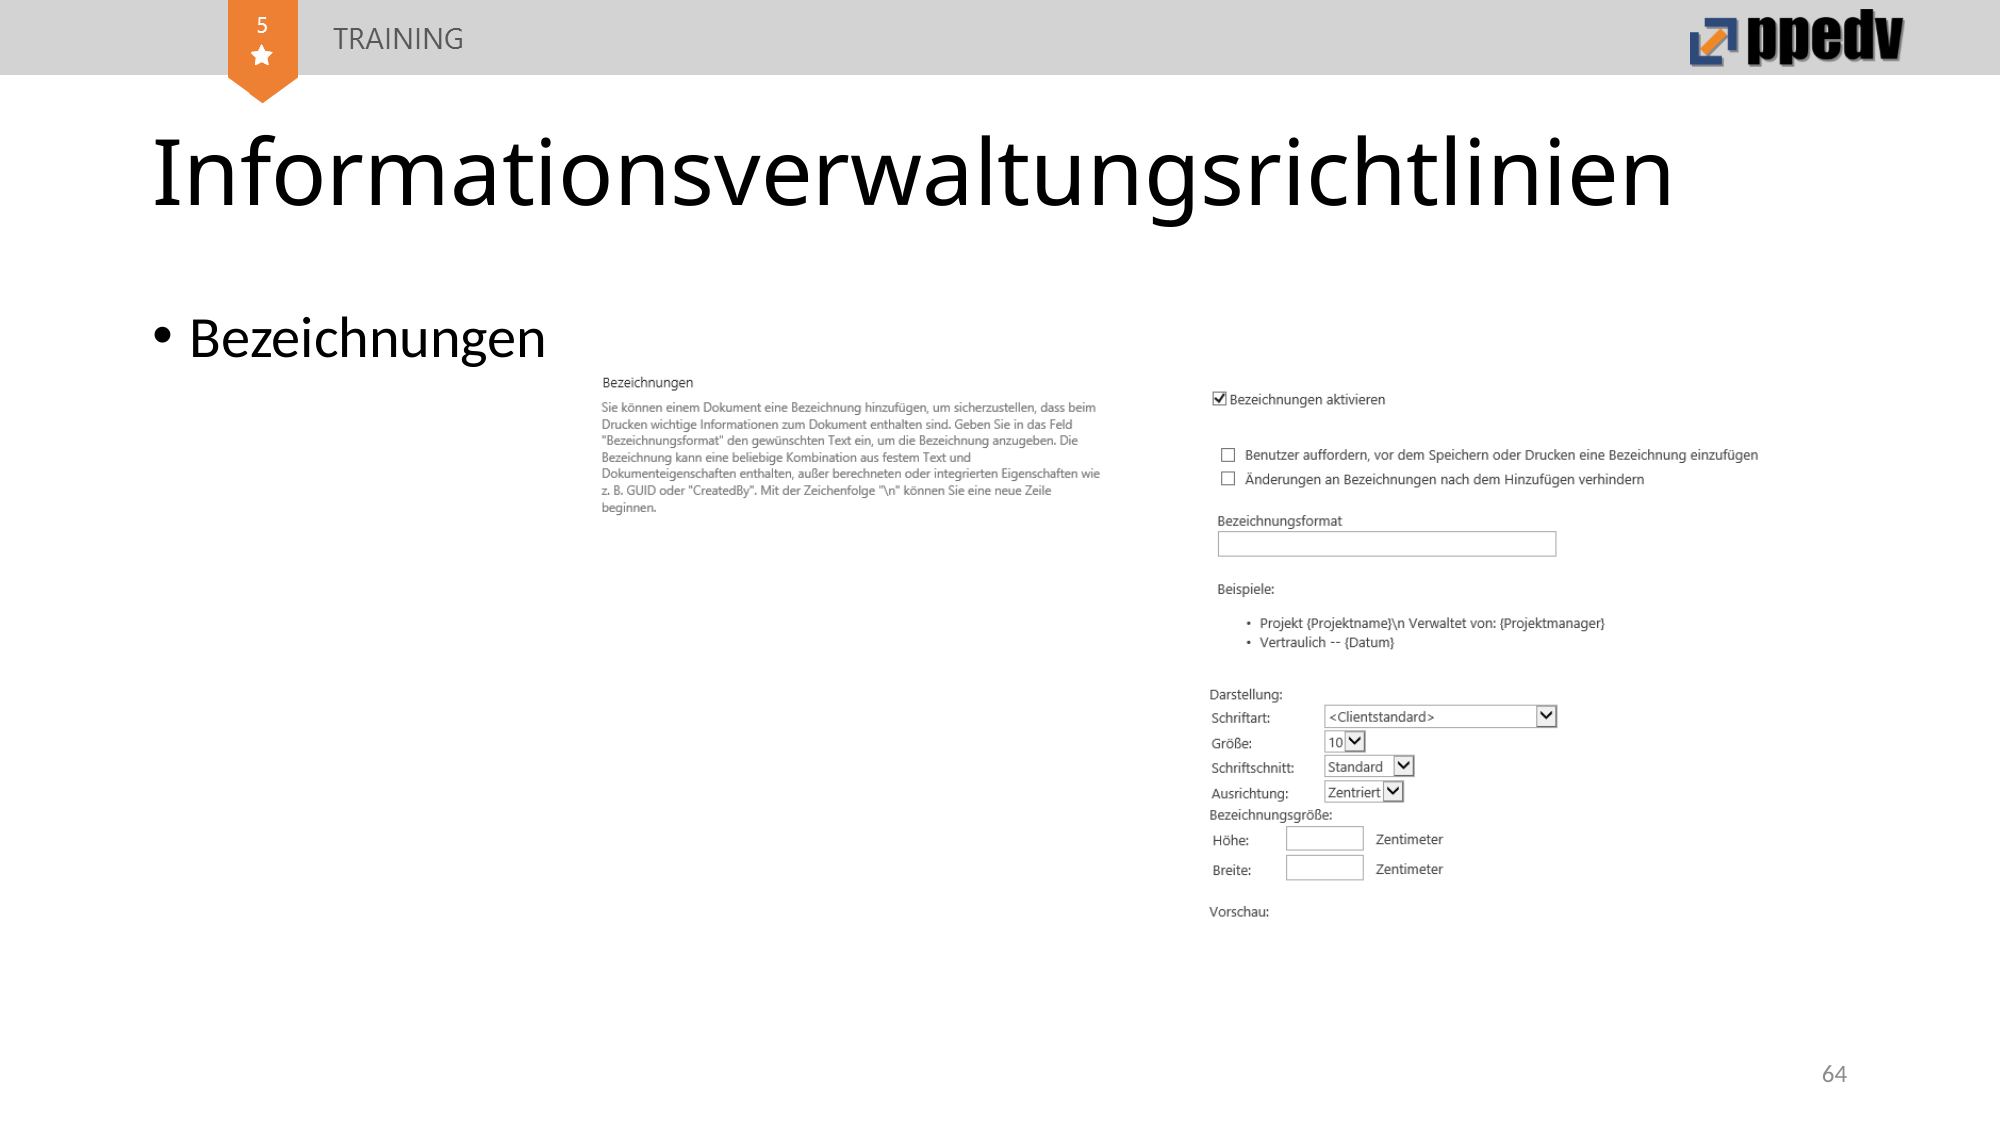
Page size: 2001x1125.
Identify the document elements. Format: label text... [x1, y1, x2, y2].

picture [592, 365, 1779, 939]
slide_number 64 [1412, 1042, 1863, 1103]
picture [0, 0, 2000, 104]
title Informationsverwaltungsrichtlinien [137, 75, 1863, 278]
list Bezeichnungen [137, 299, 1863, 1014]
